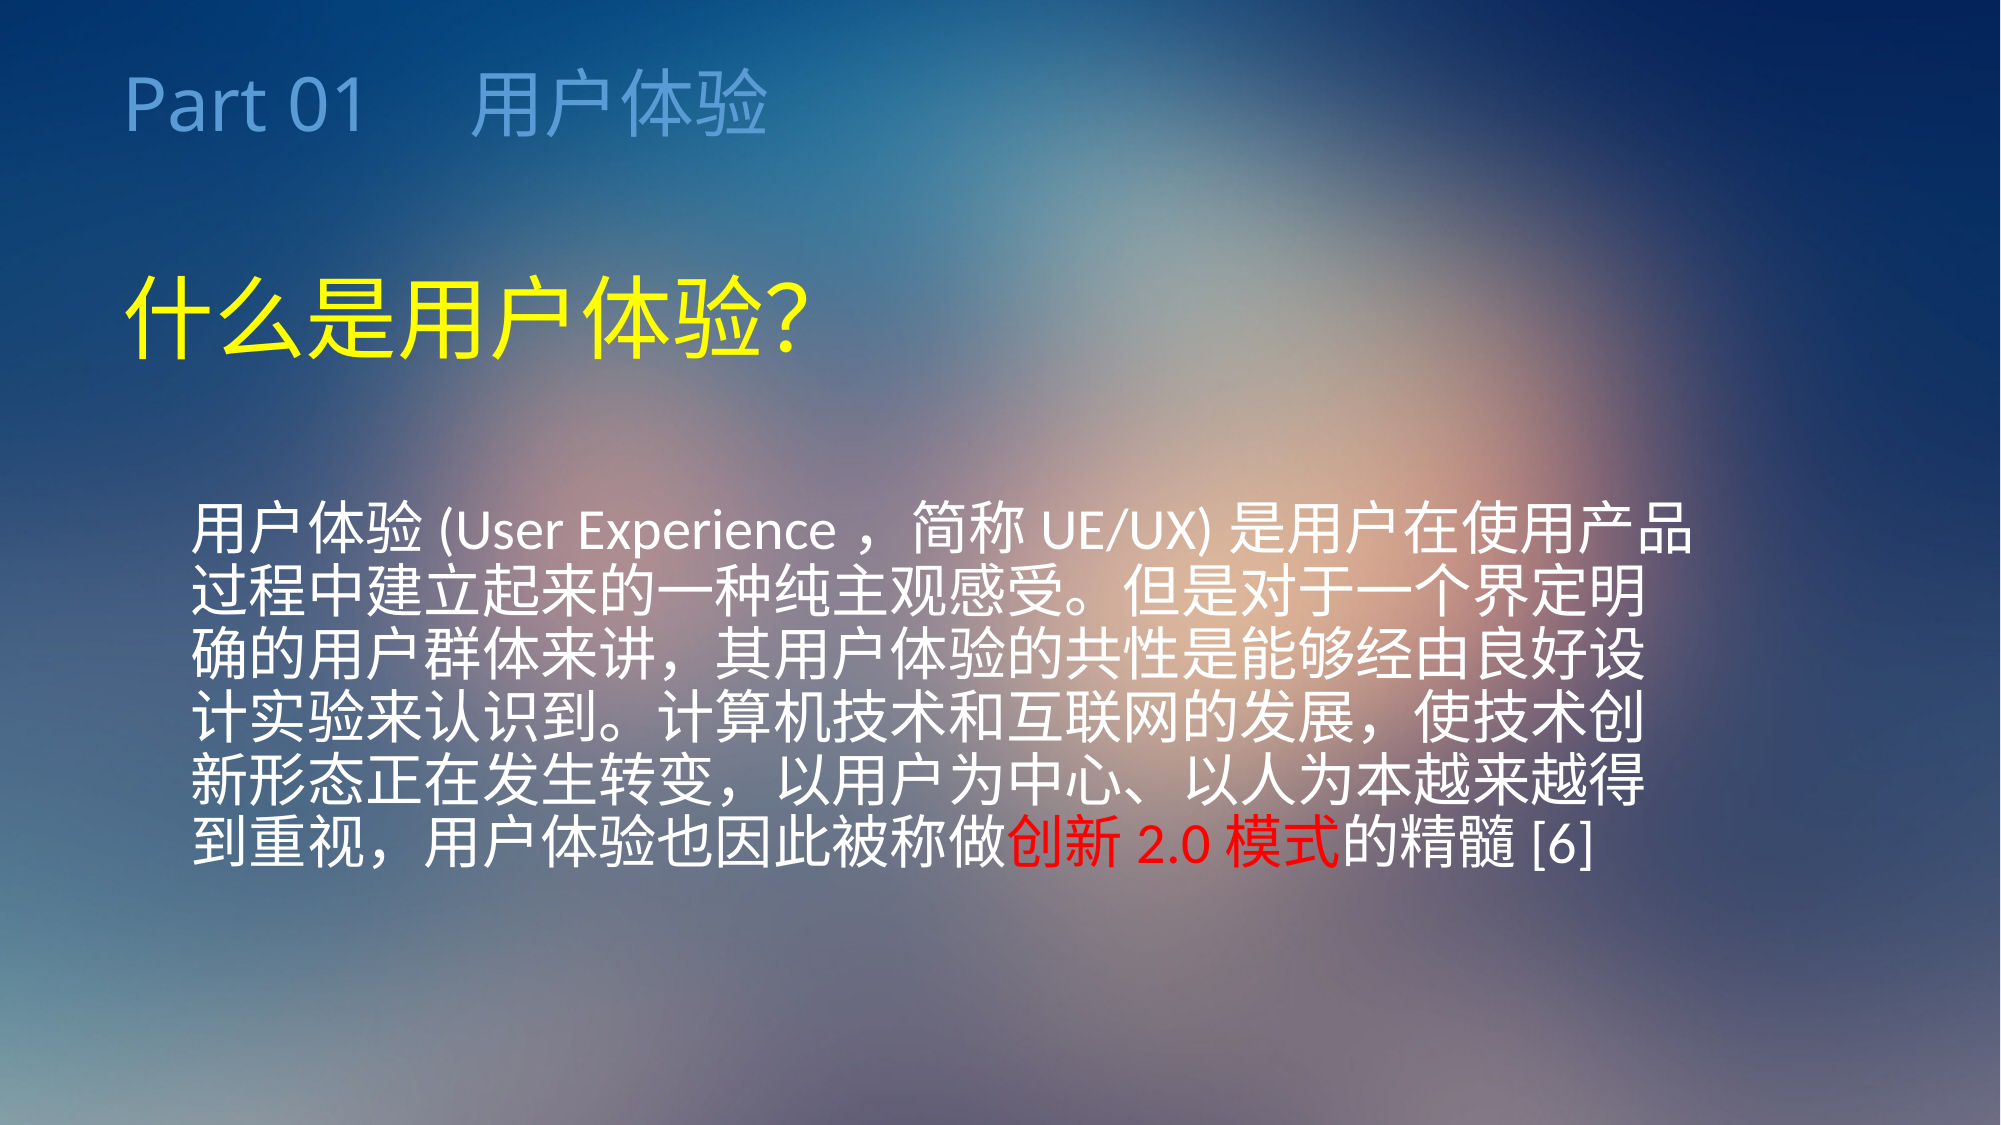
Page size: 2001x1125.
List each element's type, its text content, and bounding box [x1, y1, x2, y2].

picture [0, 0, 2001, 1125]
subtitle 用户体验(User Experience，简称UE/UX)是用户在使用产品过程中建立起来的一种纯主观感受。但是对于一个界定明确的用户群体来讲，其用户体验的共性是能够经由良好设计实验来认识到。计算机技术和互联网的发展，使技术创新形态正在发生转变，以用户为中心、以人为本越来越得到重视，用户体验也因此被称做创新2.0模式的精髓[6] [175, 491, 1721, 956]
text_box Part 01 用户体验 [107, 49, 941, 154]
title 什么是用户体验？ [107, 214, 1808, 433]
